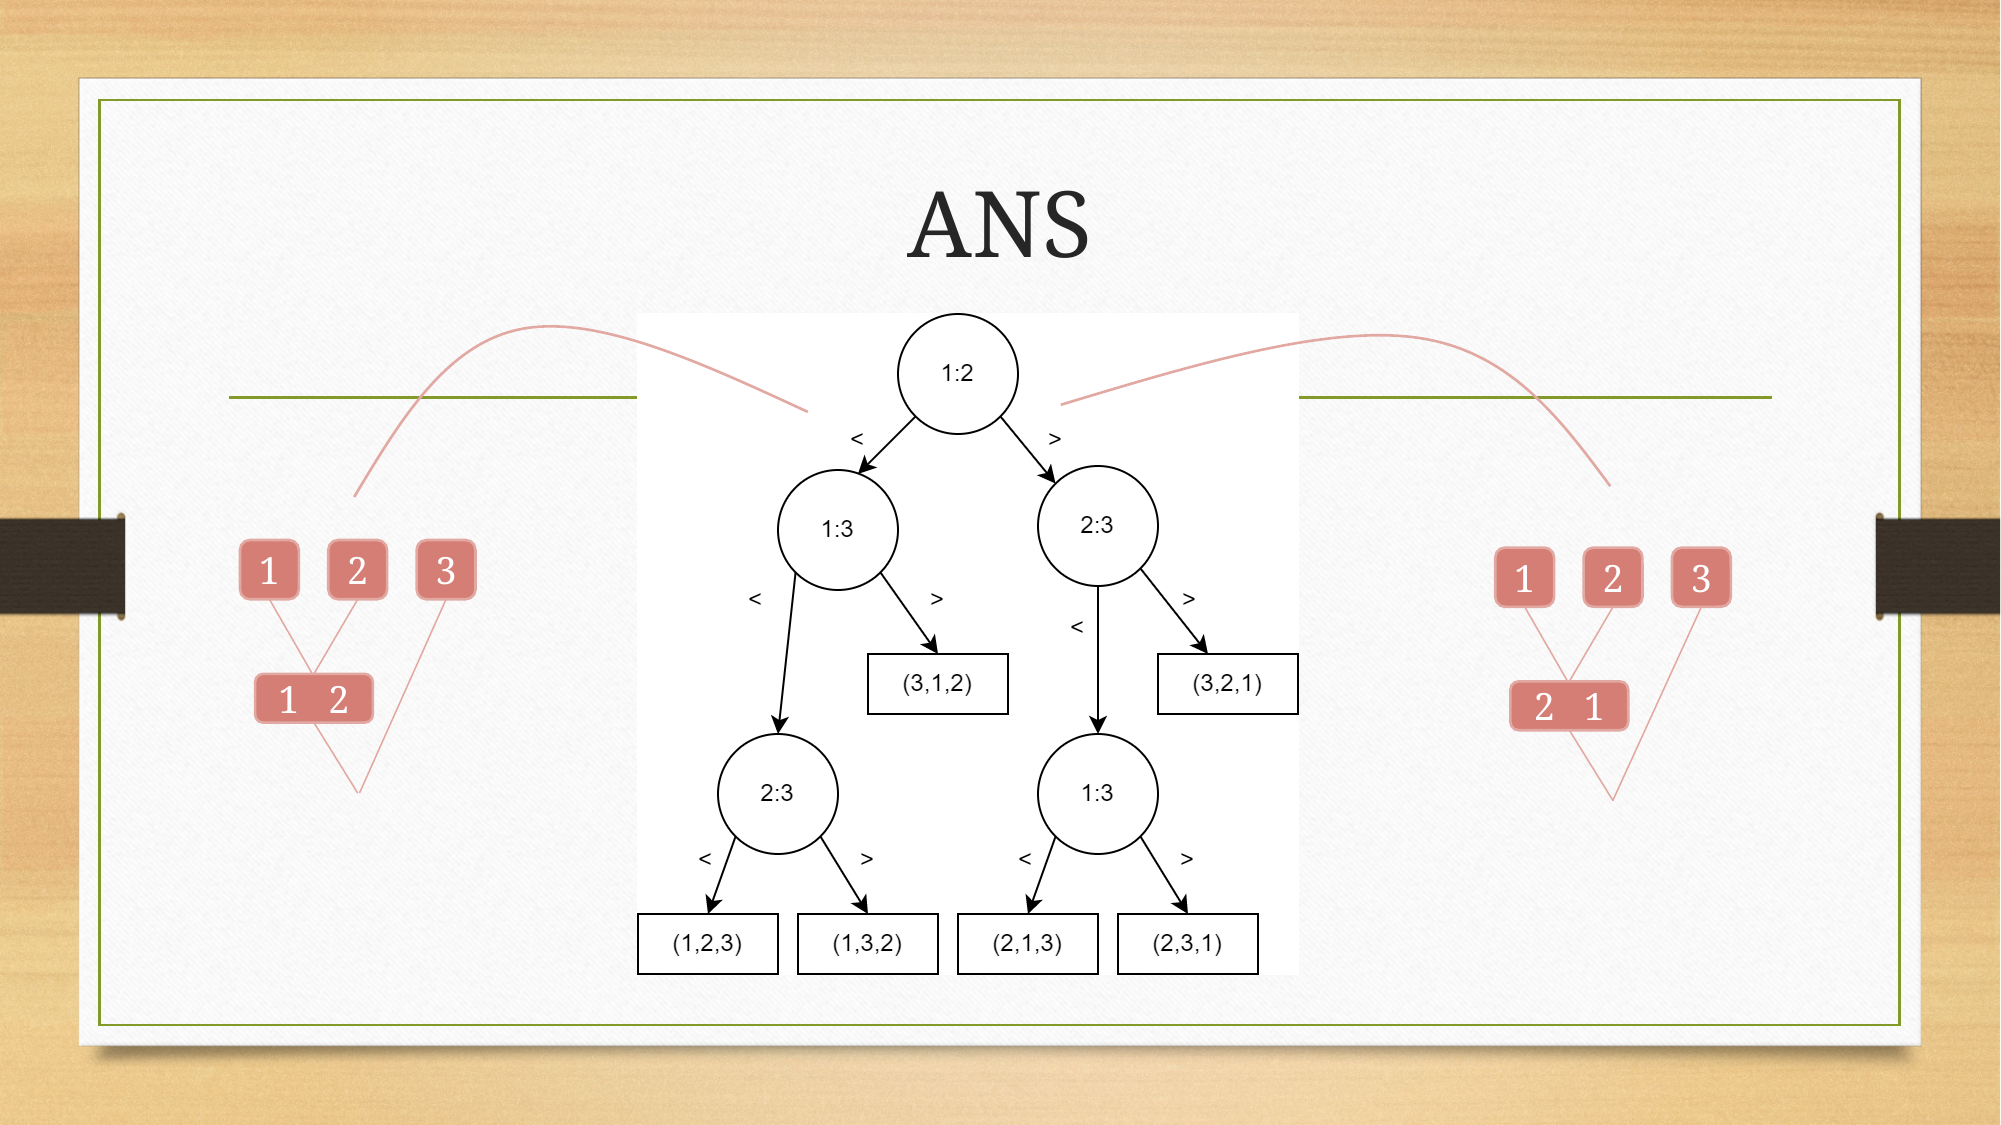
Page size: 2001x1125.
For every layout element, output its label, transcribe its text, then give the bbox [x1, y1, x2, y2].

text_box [1495, 547, 1732, 801]
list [636, 313, 1299, 975]
text_box [354, 326, 631, 497]
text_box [239, 539, 476, 794]
text_box [1303, 335, 1611, 487]
picture [0, 0, 2001, 1125]
title ANS [212, 114, 1788, 329]
